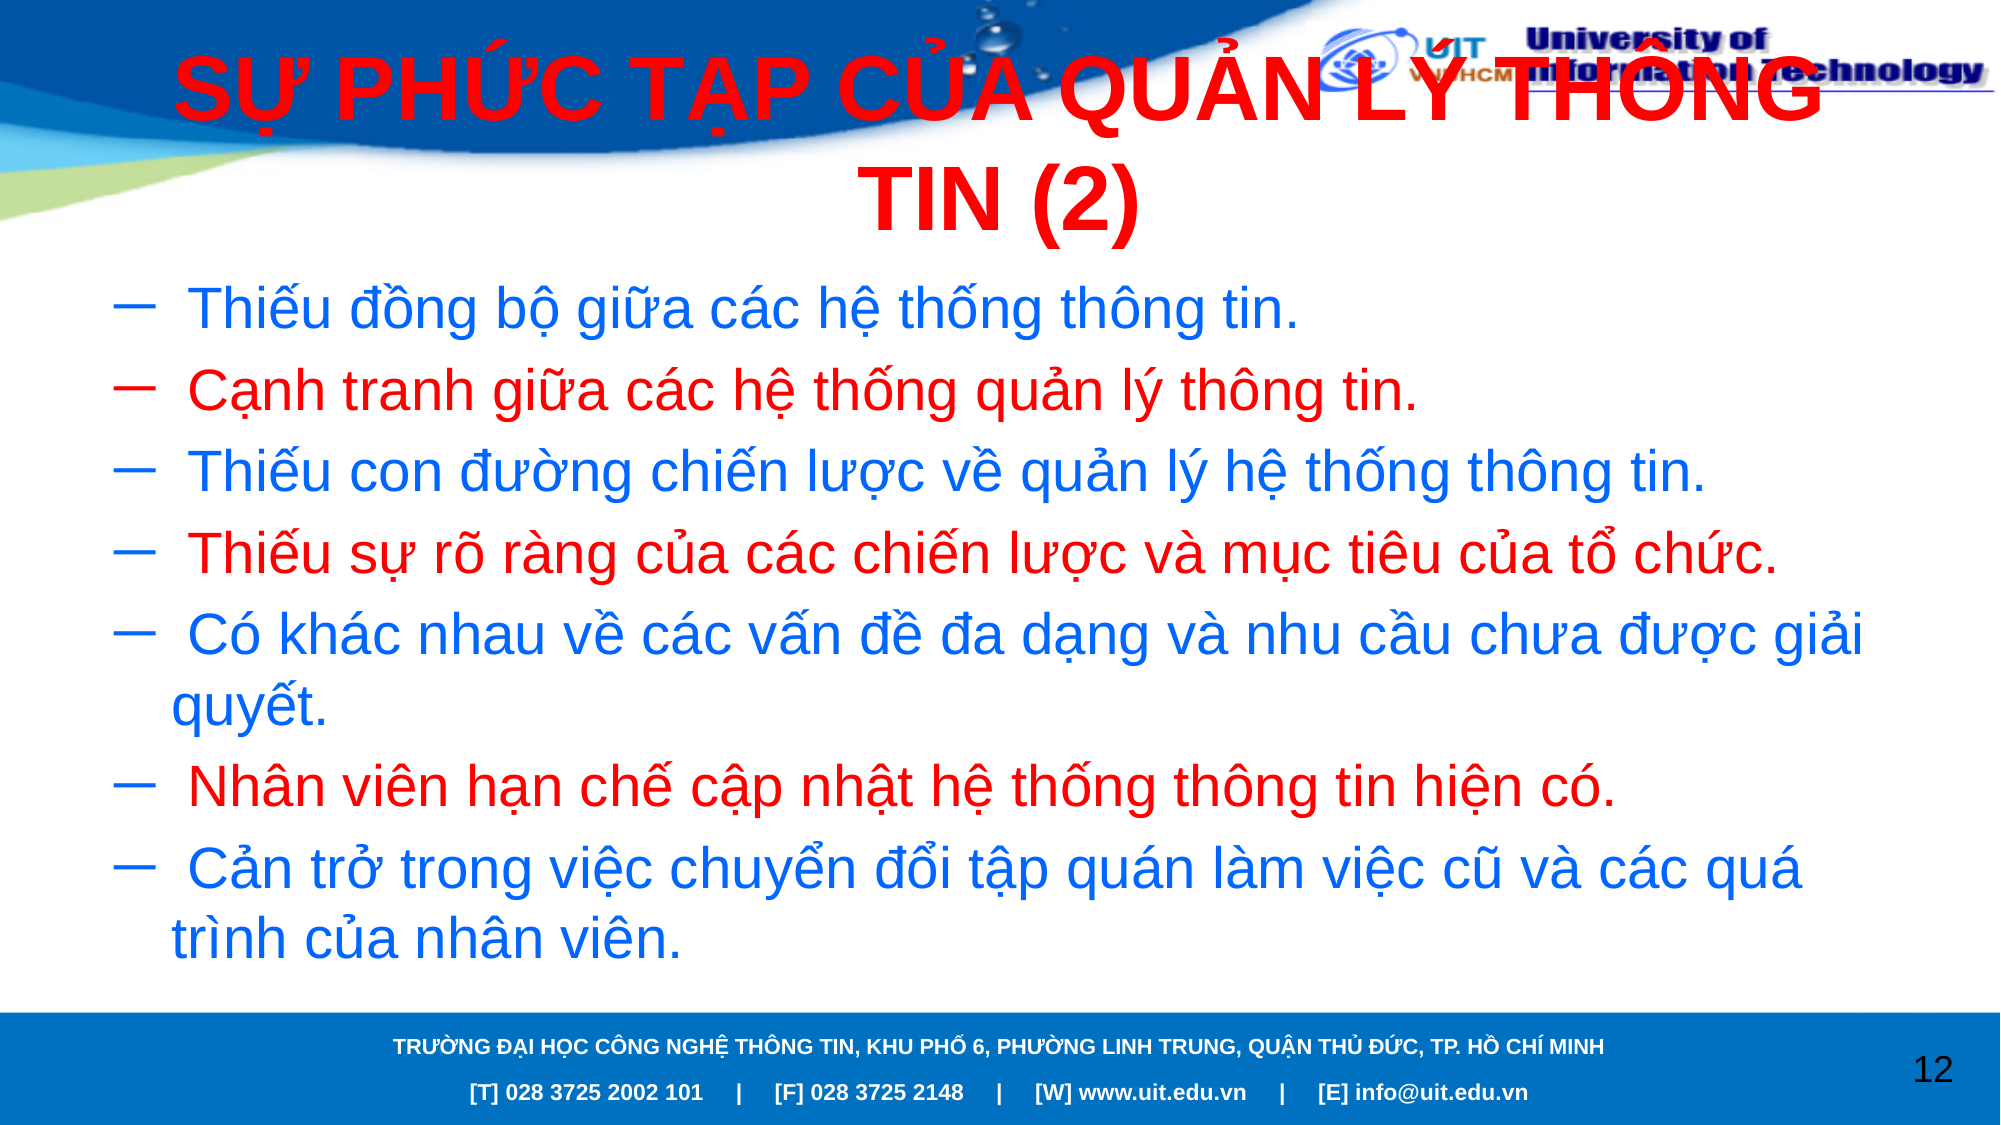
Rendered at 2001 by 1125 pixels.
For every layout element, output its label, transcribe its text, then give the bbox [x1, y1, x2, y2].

list Thiếu đồng bộ giữa các hệ thống thông tin. Cạnh tranh giữa các hệ thống quản lý thông tin. Thiếu con đường chiến lược về quản lý hệ thống thông tin. Thiếu sự rõ ràng của các chiến lược và mục tiêu của tổ chức. Có khác nhau về các vấn đề đa dạng và nhu cầu chưa được giải quyết. Nhân viên hạn chế cập nhật hệ thống thông tin hiện có. Cản trở trong việc chuyển đổi tập quán làm việc cũ và các quá trình của nhân viên. [99, 262, 1900, 1005]
picture [0, 0, 2001, 1125]
title SỰ PHỨC TẠP CỦA QUẢN LÝ THÔNG TIN (2) [99, 45, 1900, 233]
